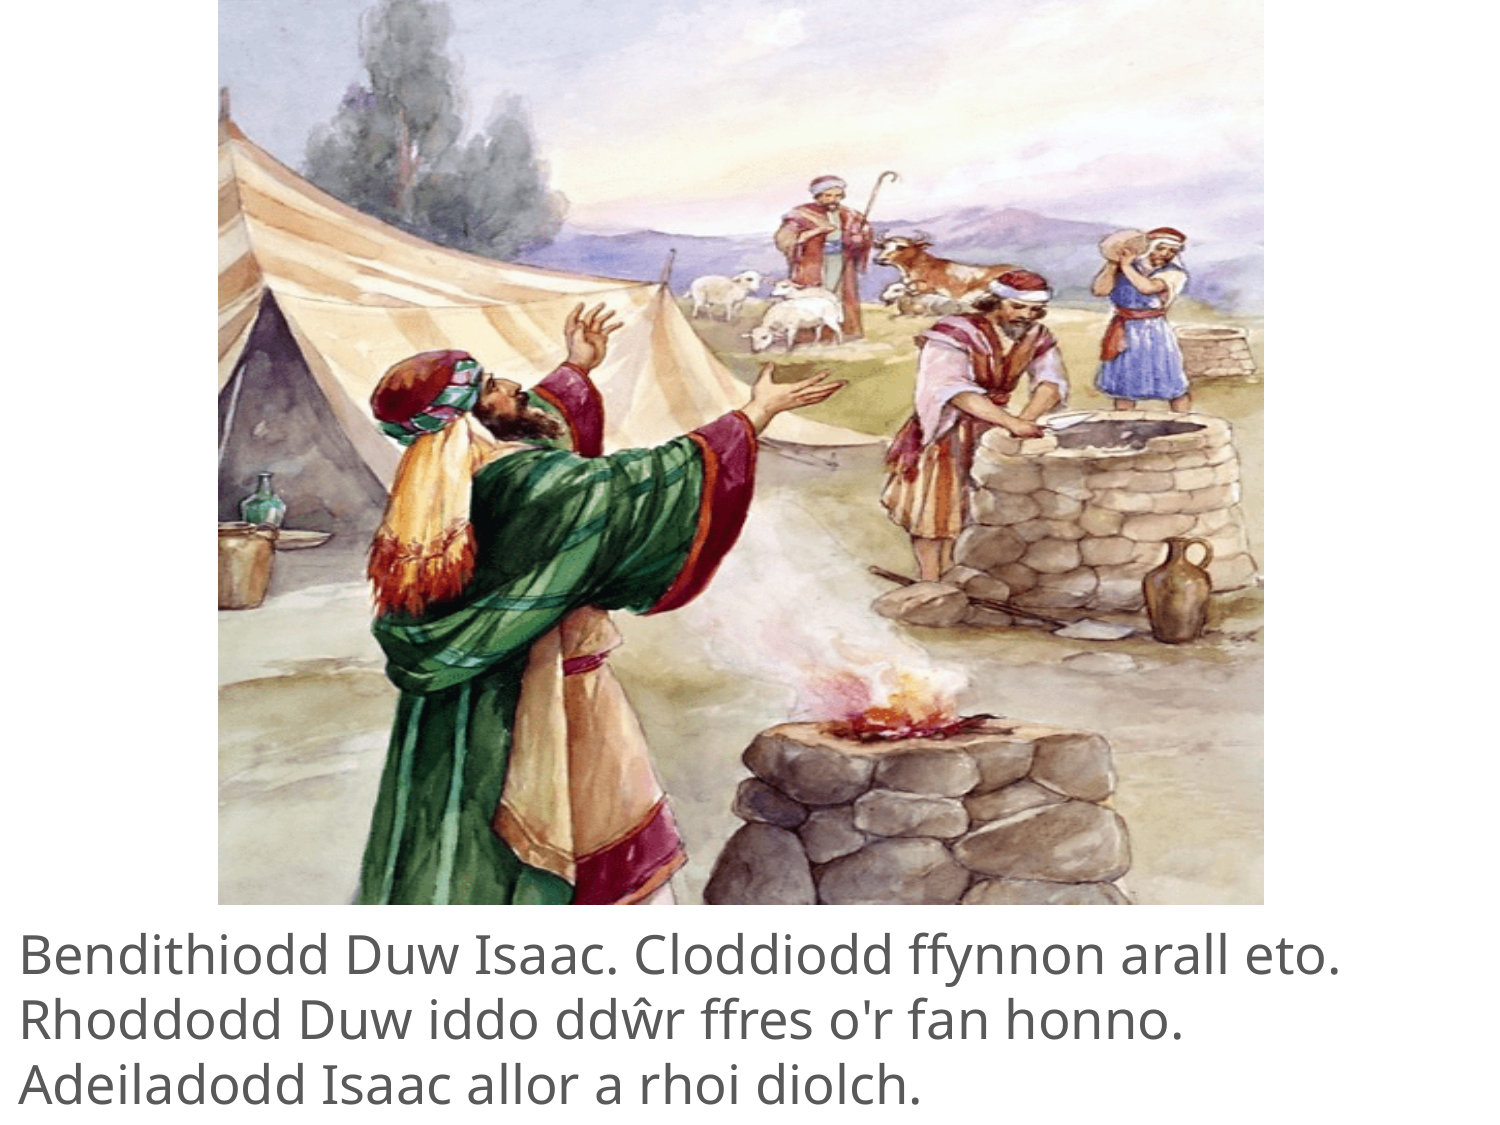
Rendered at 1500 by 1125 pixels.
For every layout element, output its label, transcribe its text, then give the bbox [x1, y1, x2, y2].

picture [218, 0, 1264, 906]
text_box Bendithiodd Duw Isaac. Cloddiodd ffynnon arall eto. Rhoddodd Duw iddo ddŵr ffres o'r fan honno. Adeiladodd Isaac allor a rhoi diolch. [3, 912, 1489, 1123]
